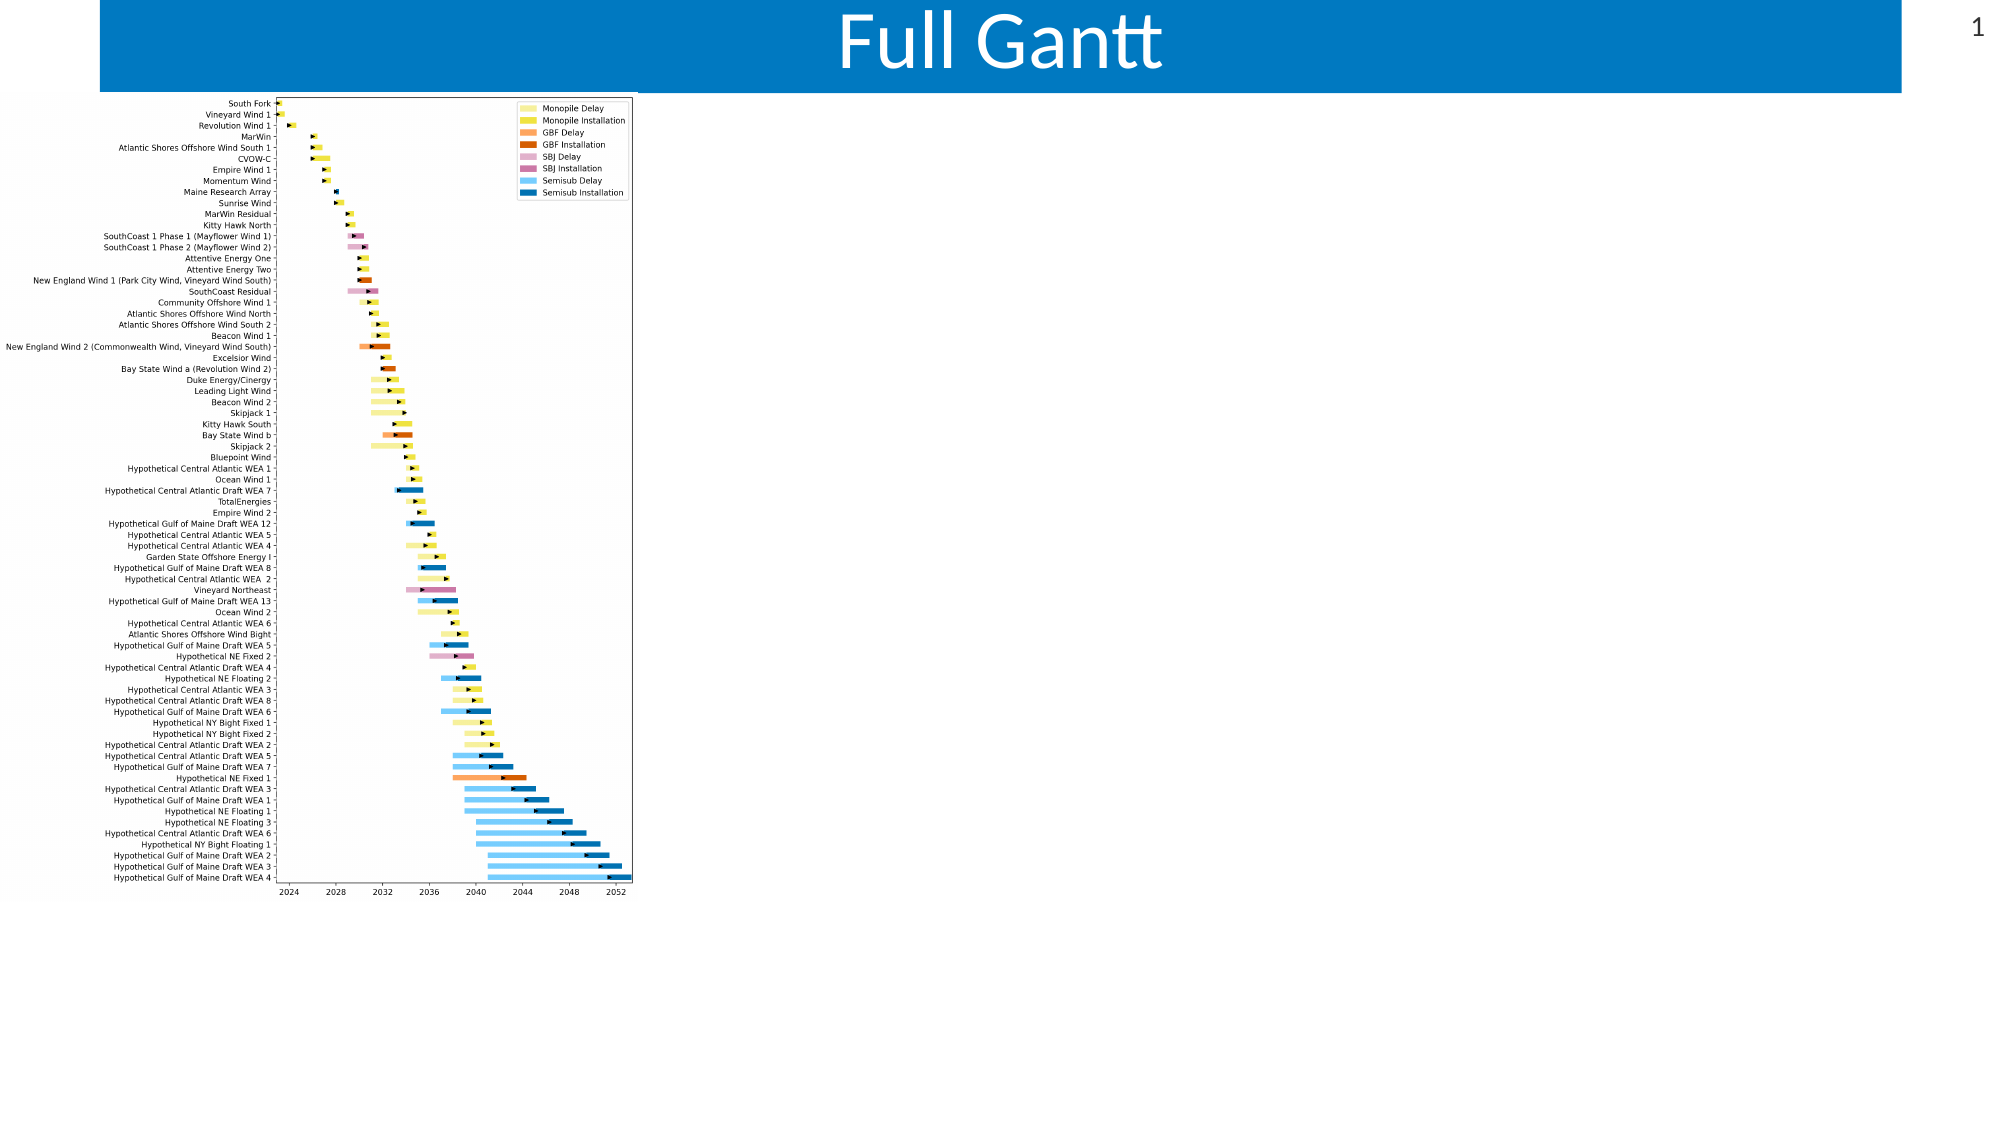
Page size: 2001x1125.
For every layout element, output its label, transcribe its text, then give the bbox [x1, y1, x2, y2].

title Full Gantt [99, 0, 1902, 94]
picture [0, 92, 638, 902]
